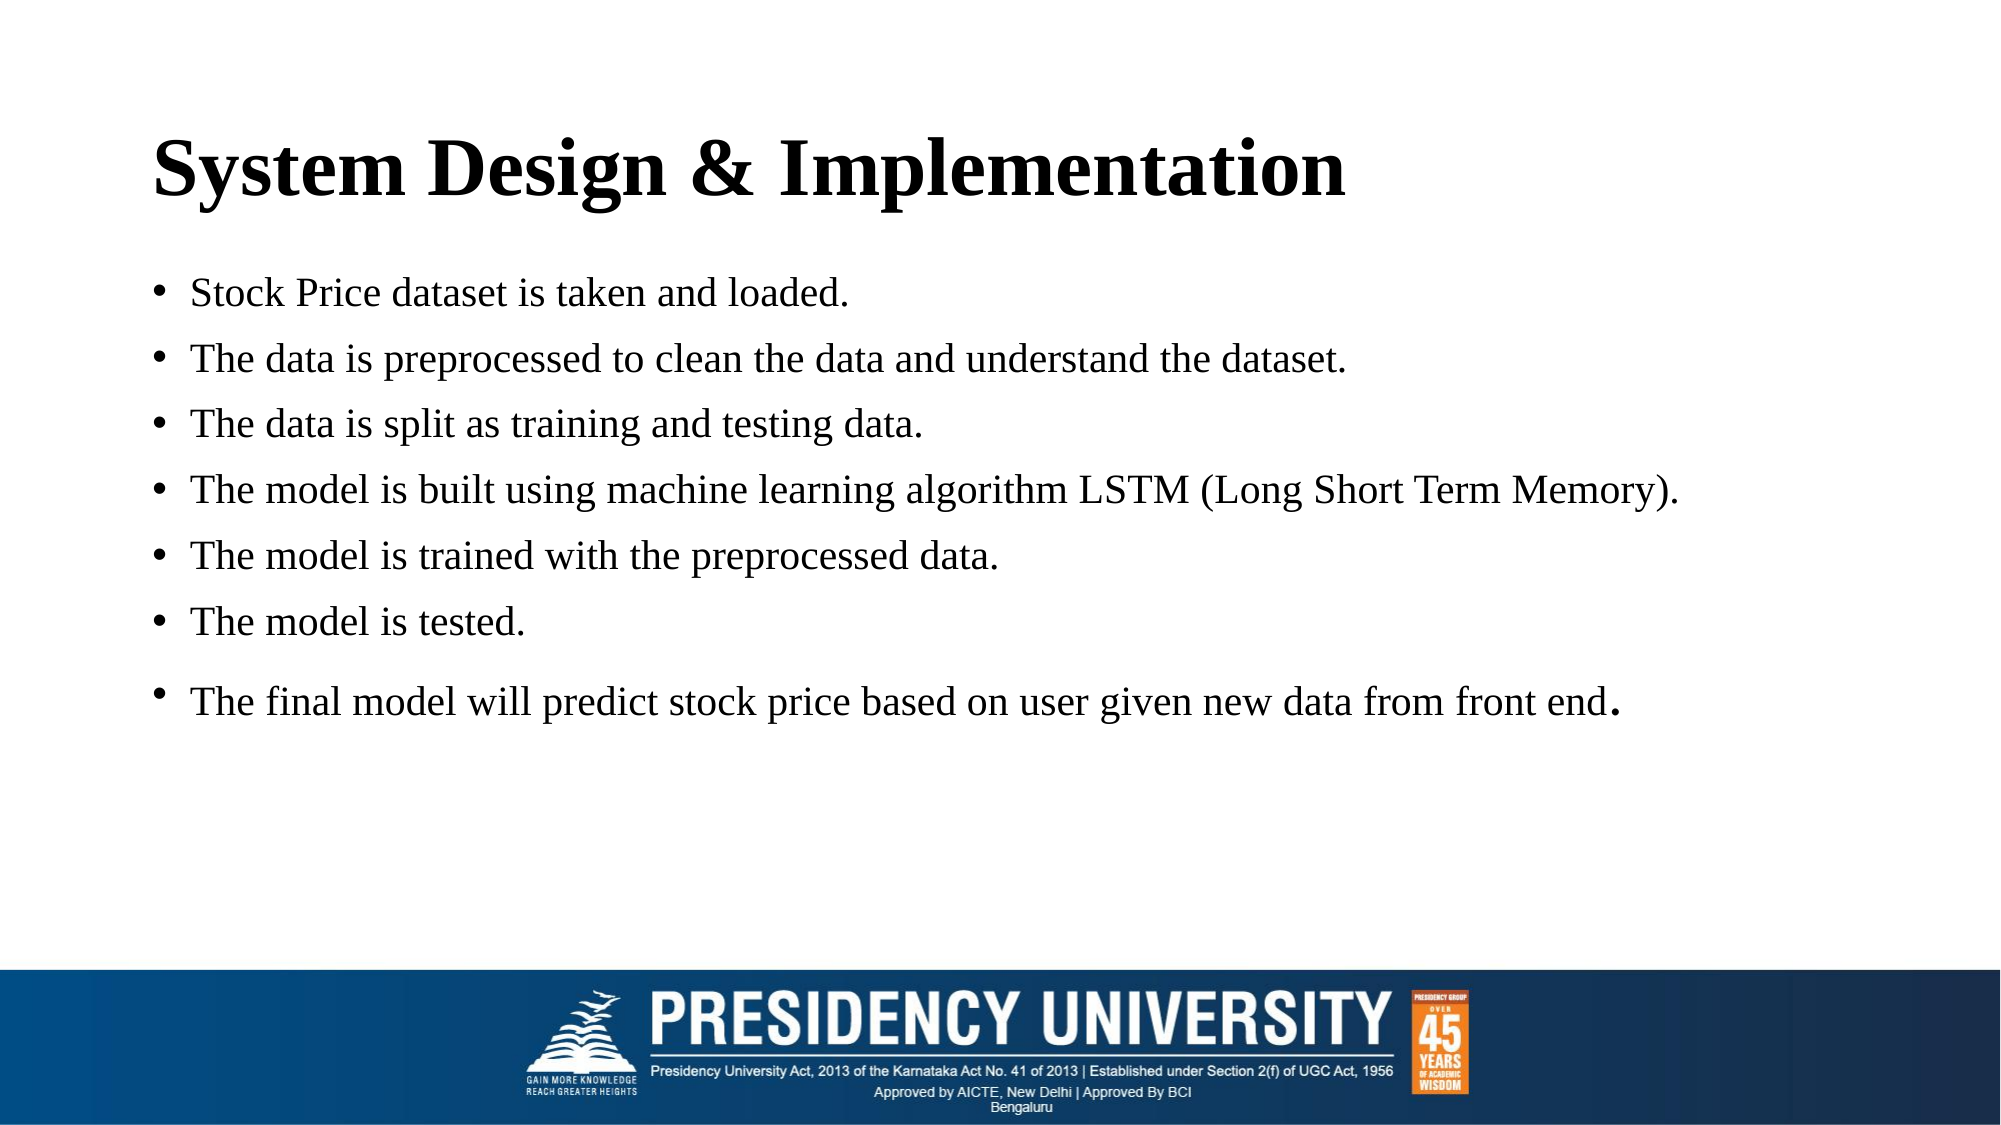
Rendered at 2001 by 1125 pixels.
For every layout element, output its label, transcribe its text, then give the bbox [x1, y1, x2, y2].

list Stock Price dataset is taken and loaded. The data is preprocessed to clean the data and understand the dataset. The data is split as training and testing data. The model is built using machine learning algorithm LSTM (Long Short Term Memory). The model is trained with the preprocessed data. The model is tested. The final model will predict stock price based on user given new data from front end. [137, 262, 1863, 977]
picture [0, 0, 2001, 1125]
title System Design & Implementation [137, 59, 1863, 262]
